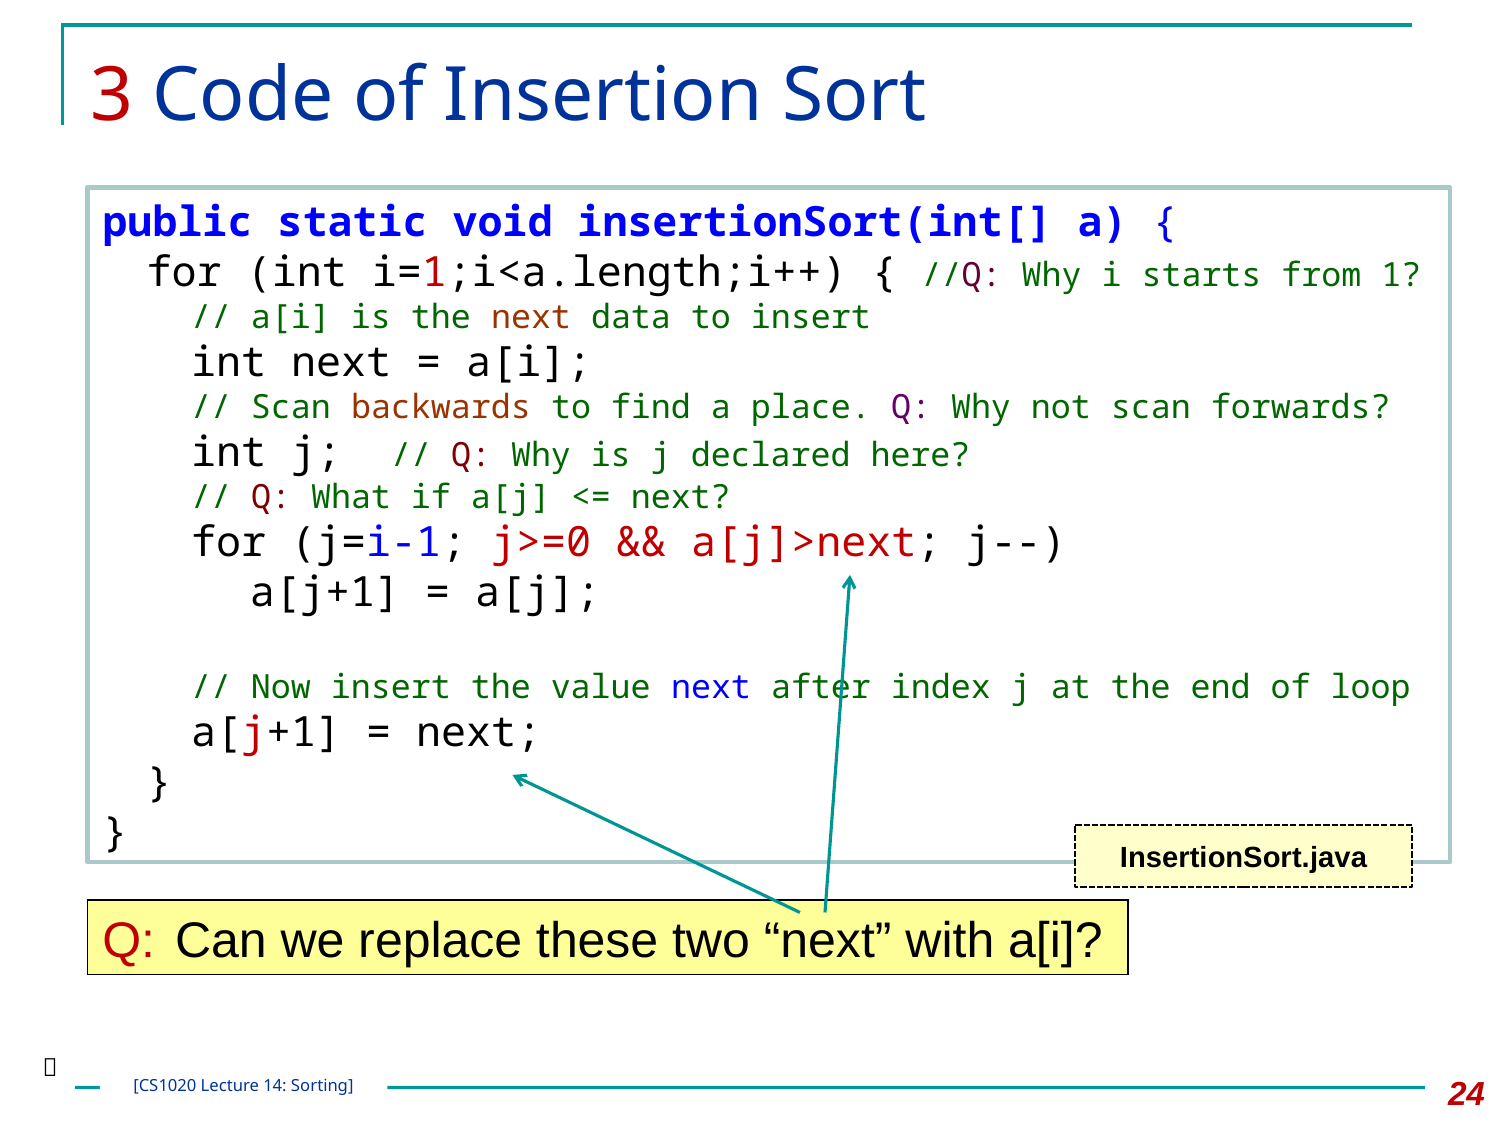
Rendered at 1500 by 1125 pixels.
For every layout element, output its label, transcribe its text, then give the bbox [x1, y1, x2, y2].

text_box [CS1020 Lecture 14: Sorting] [99, 1074, 388, 1100]
title 3 Code of Insertion Sort [74, 37, 1426, 188]
text_box Q: Can we replace these two “next” with a[i]? [87, 899, 1129, 975]
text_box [824, 574, 851, 913]
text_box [87, 187, 1451, 888]
slide_number 24 [1400, 1065, 1500, 1125]
text_box  [24, 1050, 75, 1083]
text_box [512, 774, 801, 913]
